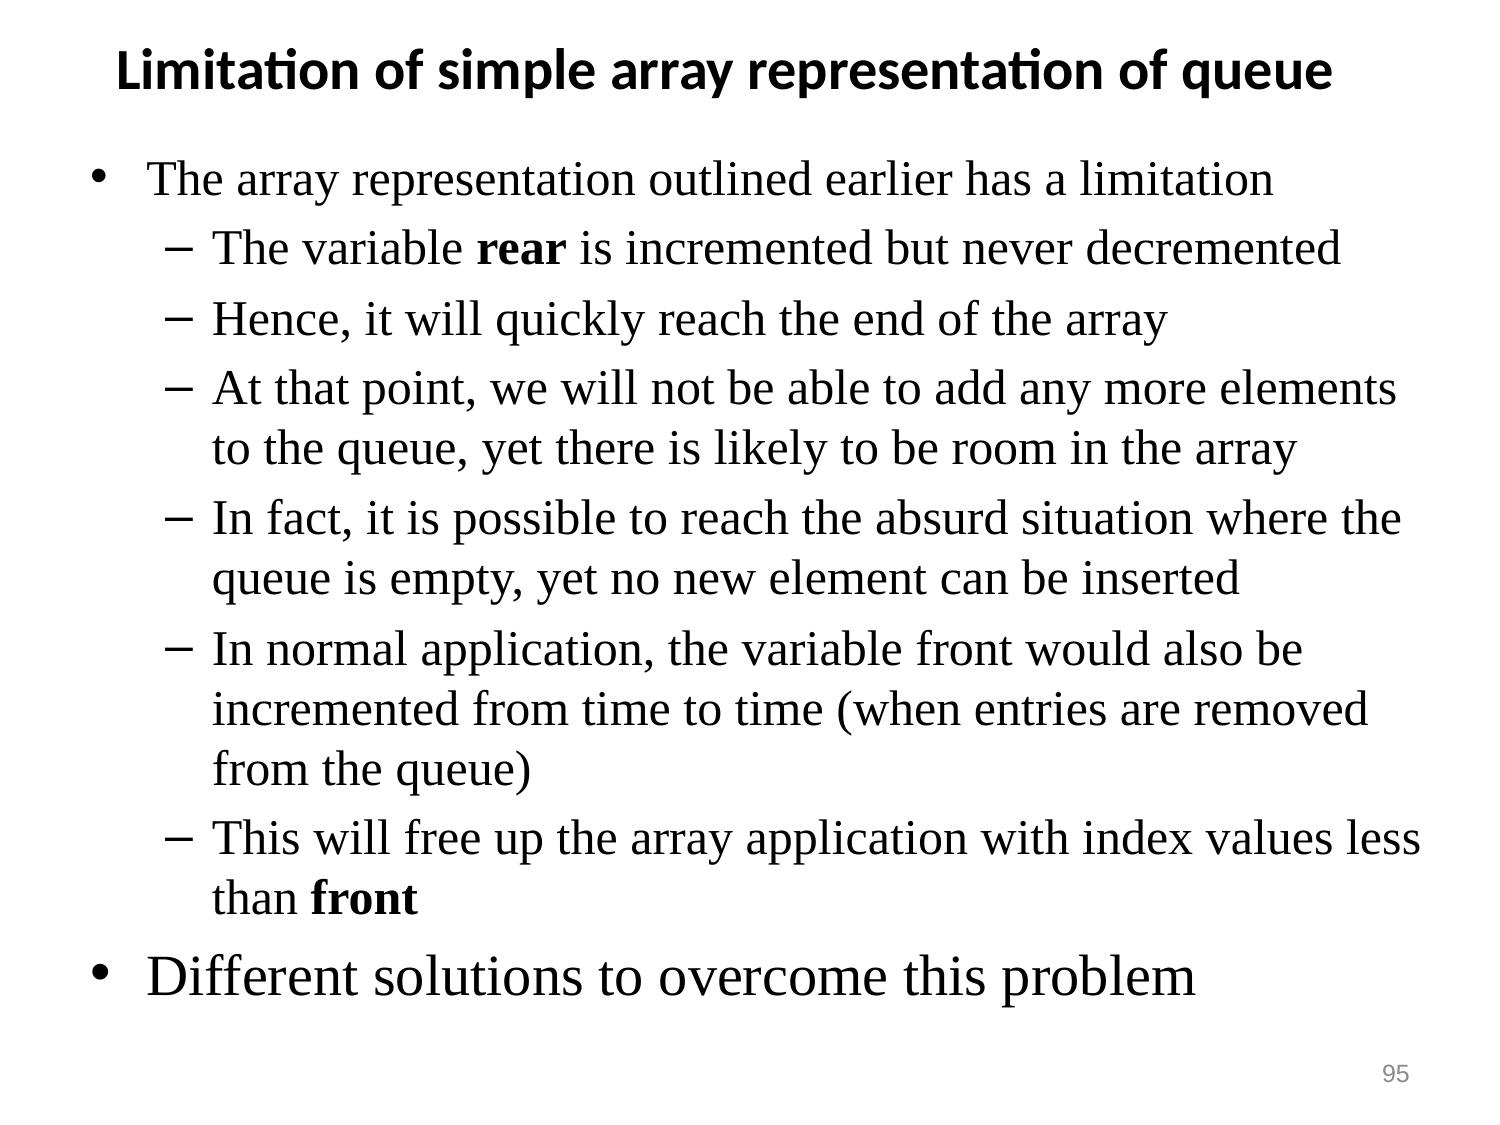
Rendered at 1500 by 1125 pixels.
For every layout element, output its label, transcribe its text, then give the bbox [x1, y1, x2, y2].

slide_number 95 [1074, 1050, 1425, 1103]
list The array representation outlined earlier has a limitation The variable rear is incremented but never decremented Hence, it will quickly reach the end of the array At that point, we will not be able to add any more elements to the queue, yet there is likely to be room in the array In fact, it is possible to reach the absurd situation where the queue is empty, yet no new element can be inserted In normal application, the variable front would also be incremented from time to time (when entries are removed from the queue) This will free up the array application with index values less than front Different solutions to overcome this problem [75, 137, 1450, 1050]
title Limitation of simple array representation of queue [0, 45, 1450, 88]
